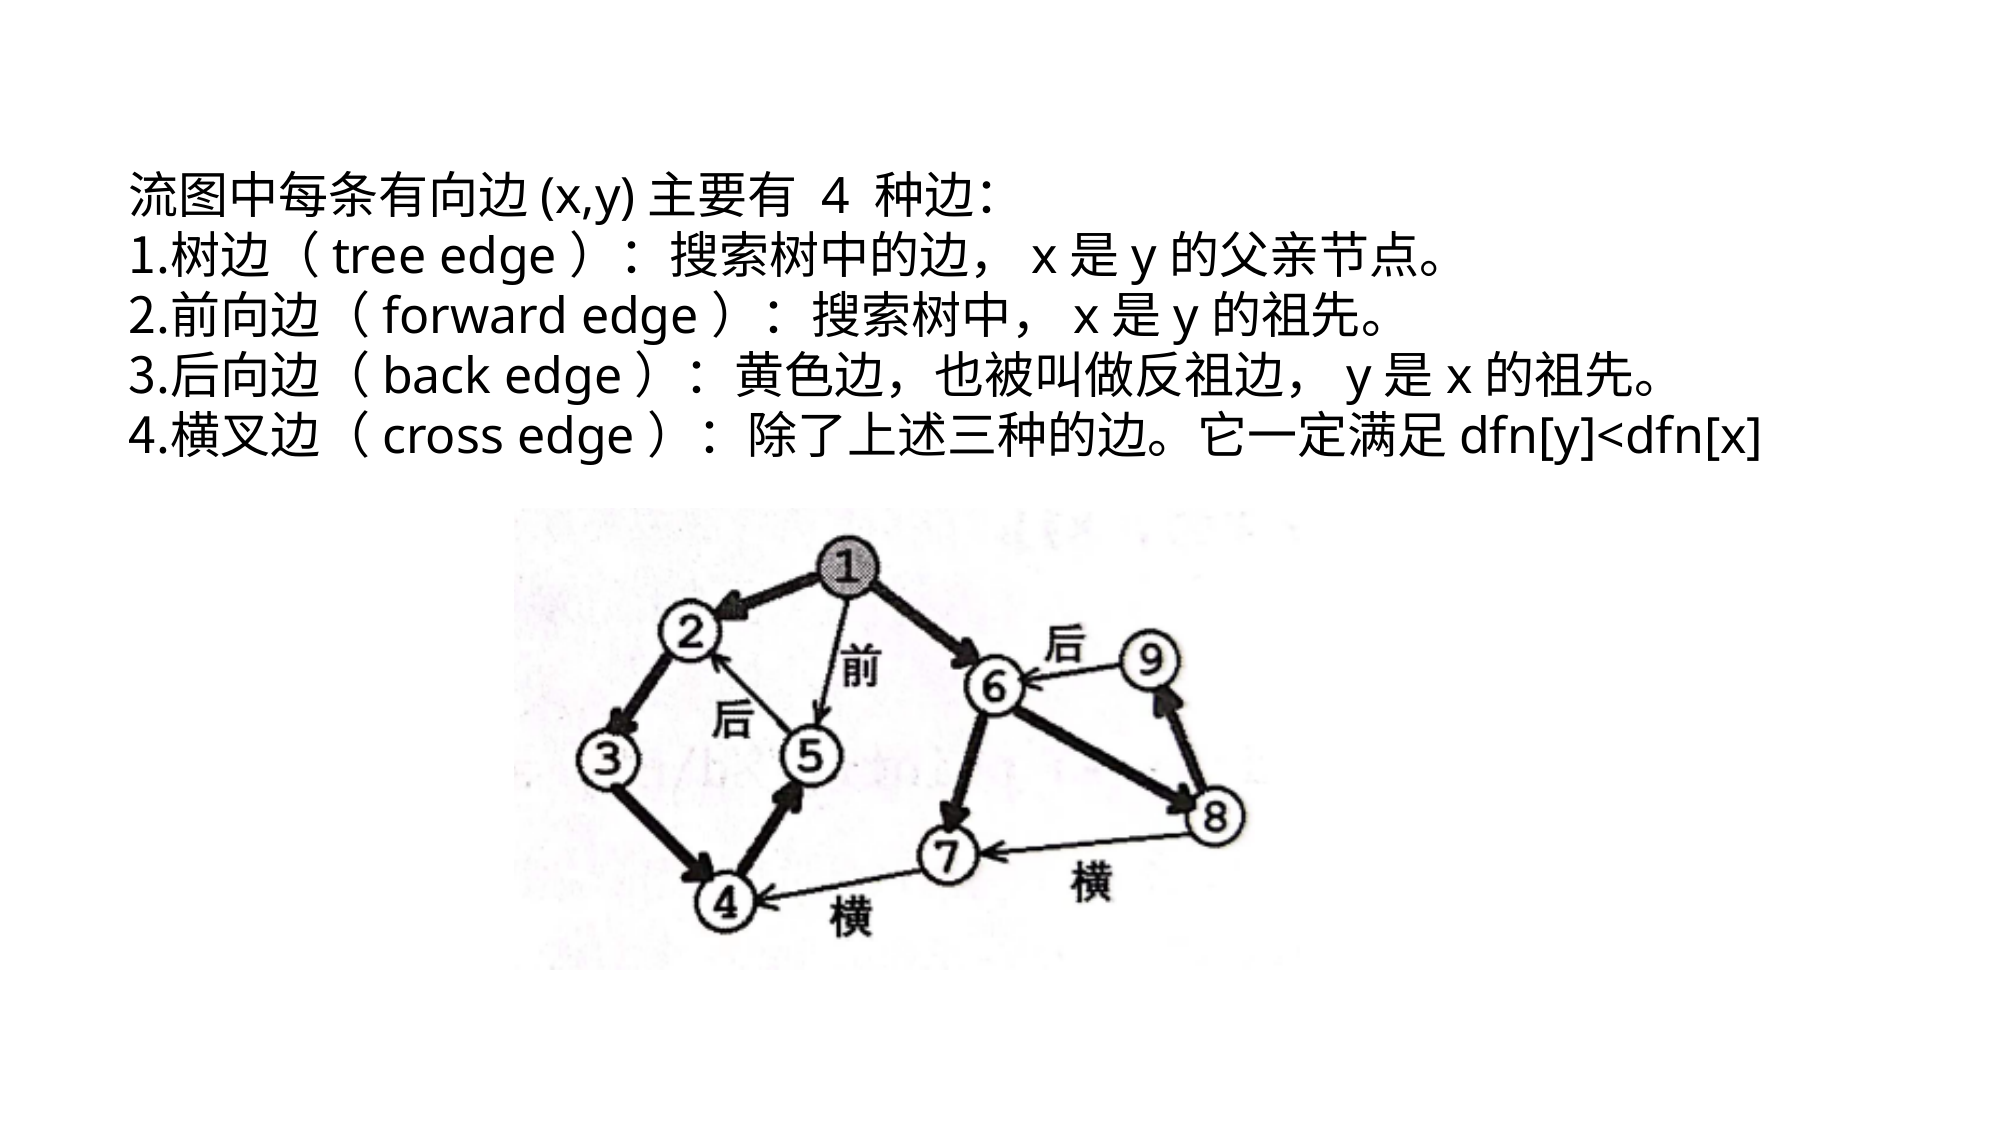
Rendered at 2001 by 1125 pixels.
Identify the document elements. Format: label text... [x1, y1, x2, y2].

text_box 流图中每条有向边(x,y)主要有 4 种边： 树边（tree edge）：搜索树中的边，x是y的父亲节点。 前向边（forward edge）：搜索树中，x是y的祖先。 后向边（back edge）：黄色边，也被叫做反祖边，y是x的祖先。 横叉边（cross edge）：除了上述三种的边。它一定满足dfn[y]<dfn[x] [113, 155, 1789, 471]
picture [514, 508, 1300, 970]
